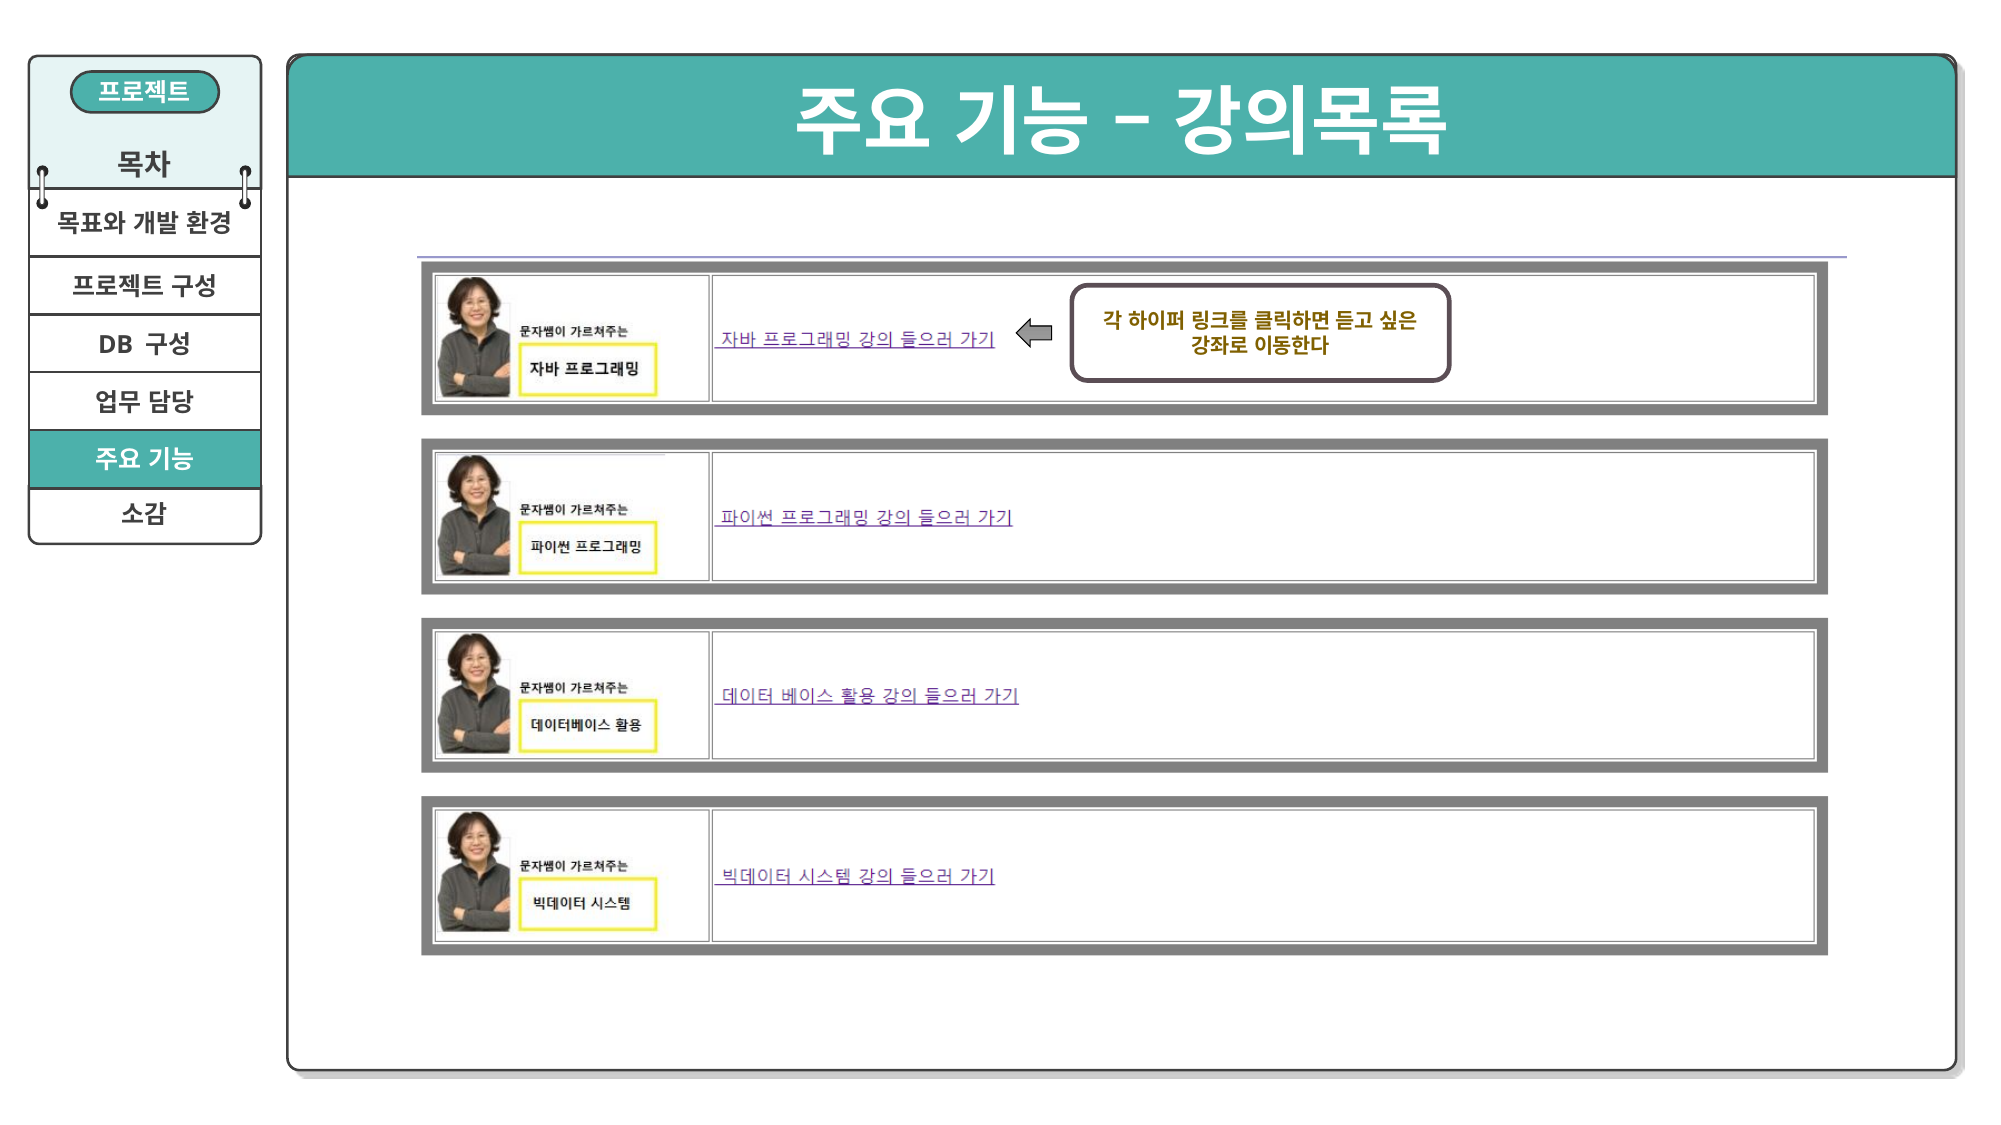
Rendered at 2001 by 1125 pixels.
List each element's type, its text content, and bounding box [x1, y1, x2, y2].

text_box 프로젝트 구성 [28, 255, 262, 313]
text_box 목표와 개발 환경 [28, 188, 262, 255]
text_box 주요 기능 – 강의목록 [286, 53, 1958, 178]
text_box [286, 178, 1958, 1072]
text_box [1939, 53, 1958, 73]
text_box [239, 165, 252, 210]
text_box DB 구성 [28, 313, 262, 371]
text_box 프로젝트 [70, 70, 220, 114]
text_box [286, 53, 305, 70]
text_box 목차 [27, 54, 262, 190]
text_box 주요 기능 [28, 431, 262, 489]
text_box 소감 [27, 485, 262, 545]
text_box 업무 담당 [28, 371, 262, 431]
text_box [36, 165, 49, 210]
picture [417, 256, 1847, 971]
